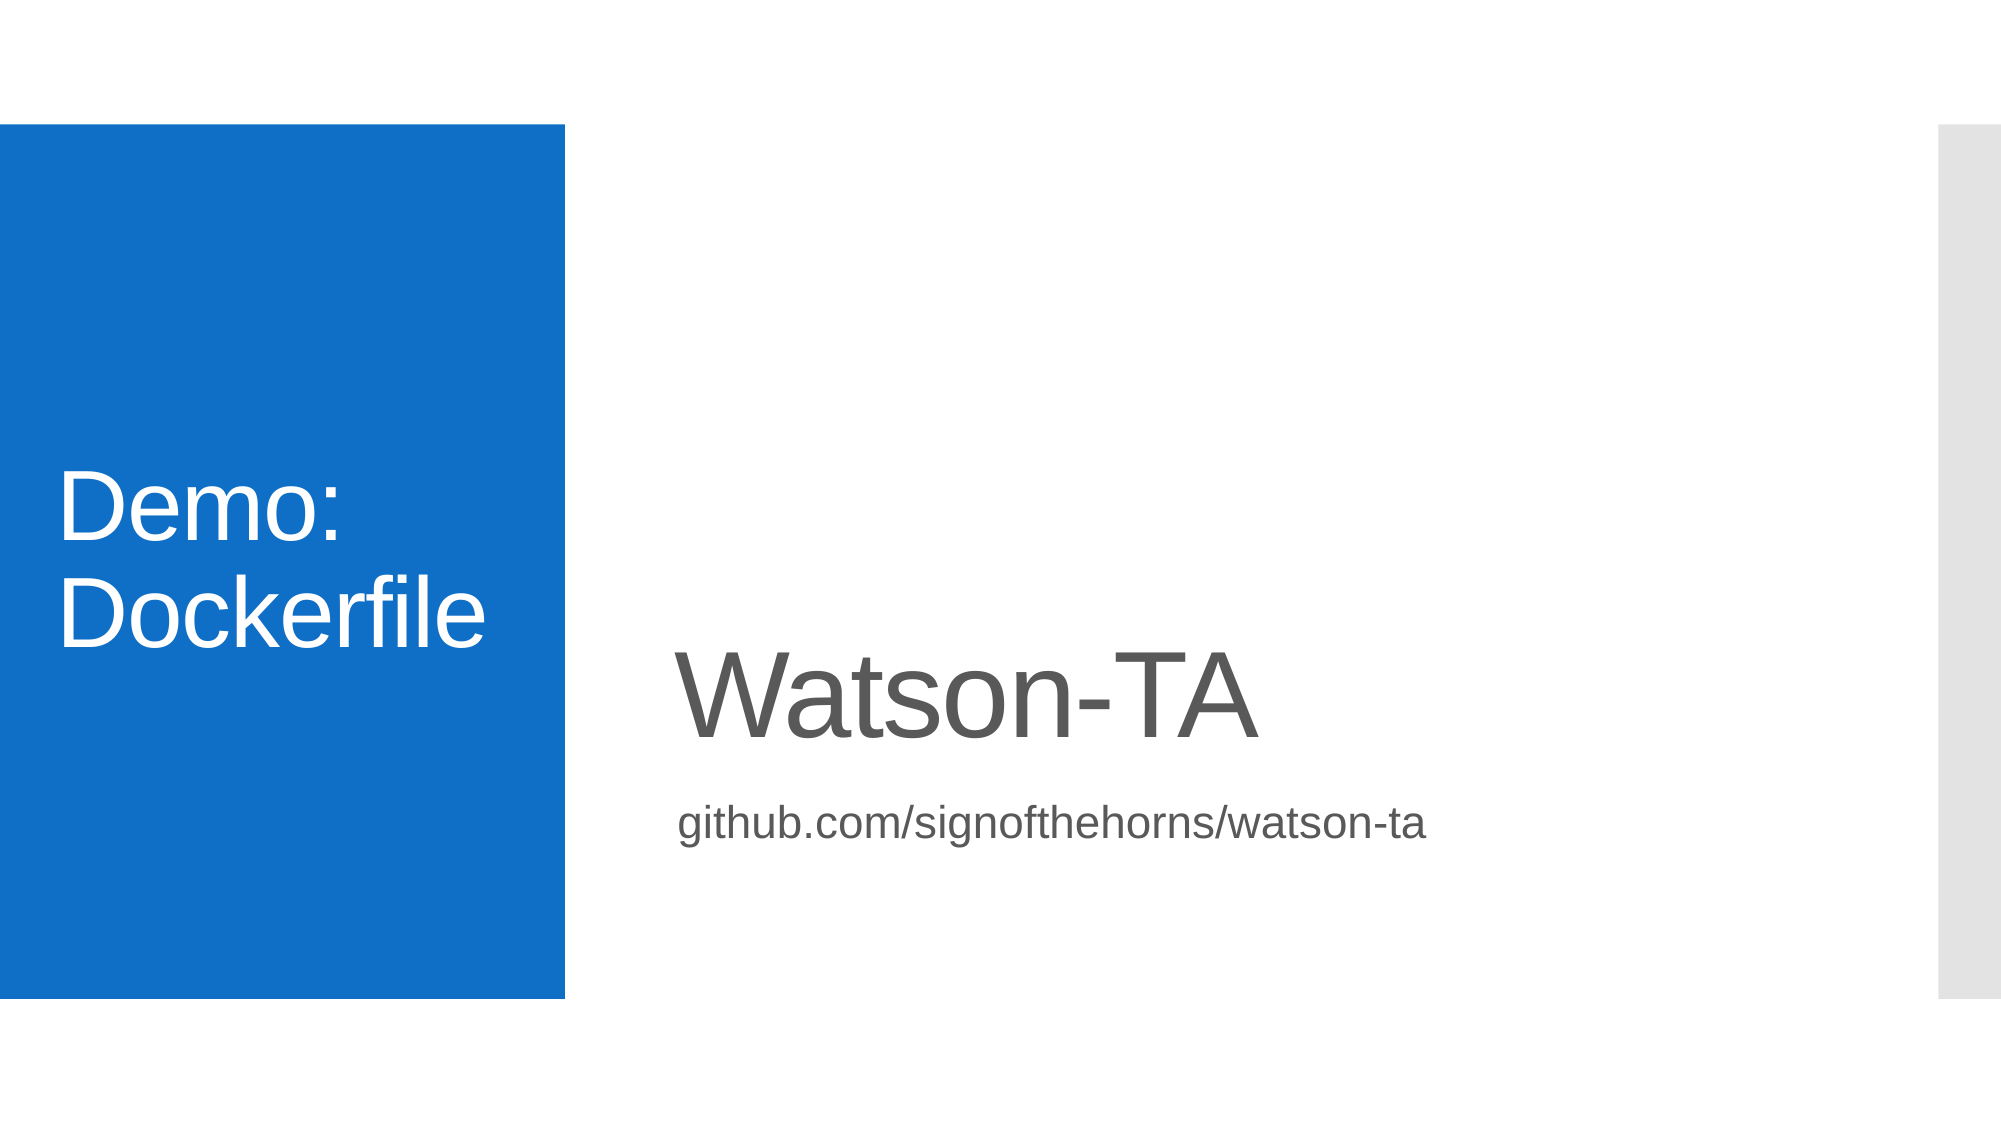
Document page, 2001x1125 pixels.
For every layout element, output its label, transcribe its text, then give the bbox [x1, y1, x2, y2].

title Demo: Dockerfile [41, 184, 525, 940]
text_box Watson-TA [659, 237, 1860, 772]
text_box github.com/signofthehorns/watson-ta [662, 791, 1863, 942]
